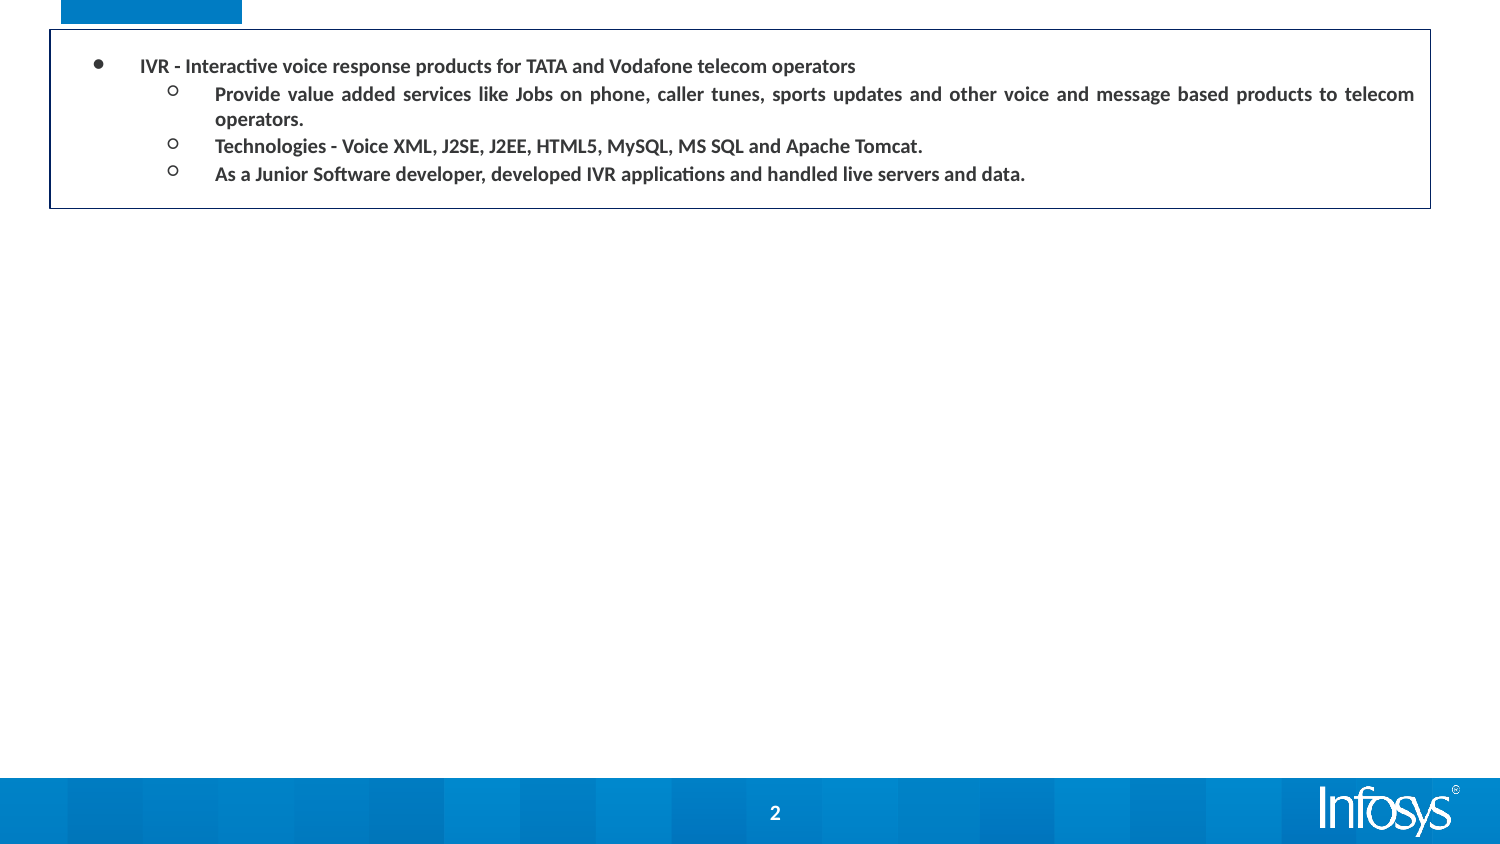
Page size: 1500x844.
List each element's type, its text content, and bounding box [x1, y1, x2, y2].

picture [0, 768, 1500, 844]
text_box IVR - Interactive voice response products for TATA and Vodafone telecom operators Provide value added services like Jobs on phone, caller tunes, sports updates and other voice and message based products to telecom operators. Technologies - Voice XML, J2SE, J2EE, HTML5, MySQL, MS SQL and Apache Tomcat. As a Junior Software developer, developed IVR applications and handled live servers and data. [50, 29, 1431, 209]
